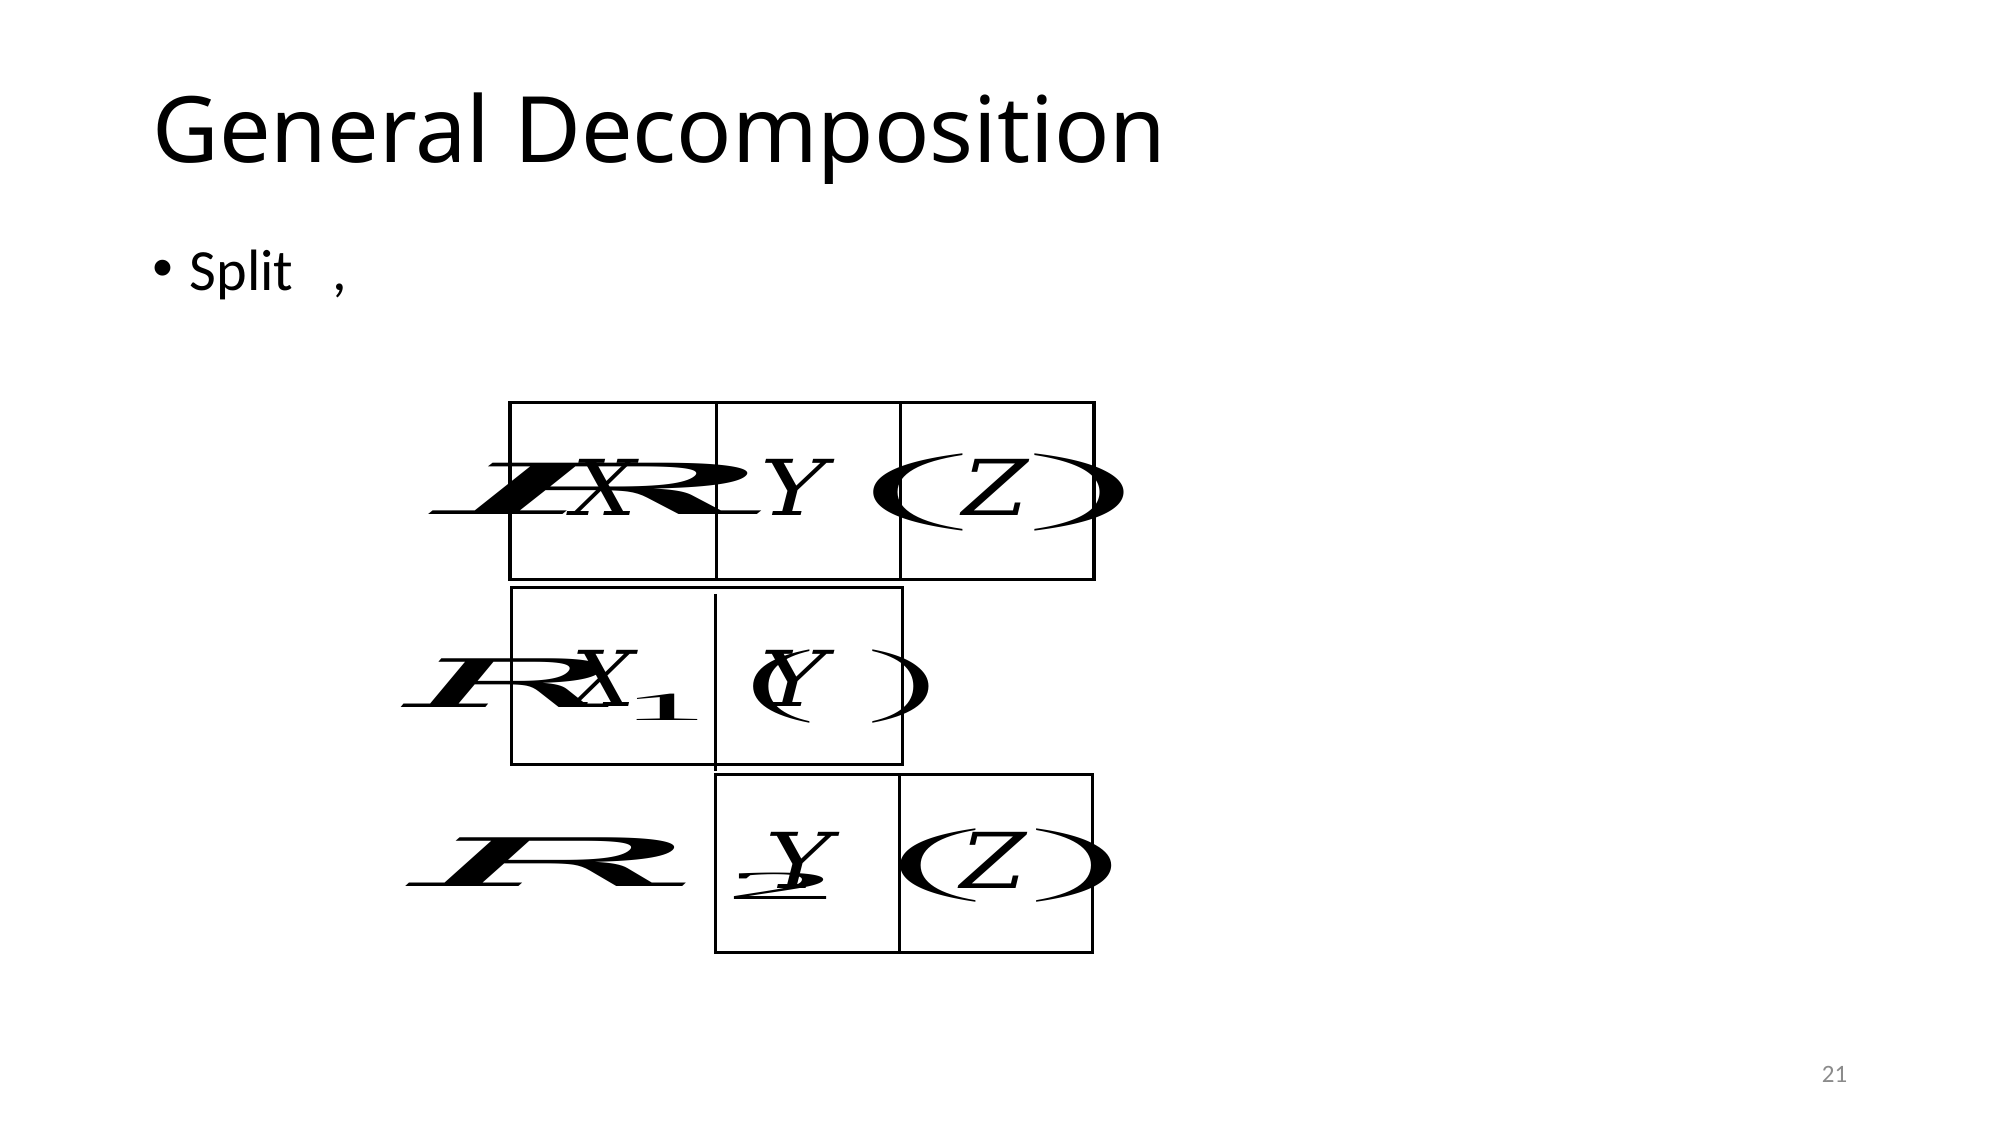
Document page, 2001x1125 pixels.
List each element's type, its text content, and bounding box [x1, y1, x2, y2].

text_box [387, 774, 1150, 953]
title General Decomposition [137, 59, 1863, 206]
slide_number 21 [1412, 1042, 1863, 1103]
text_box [406, 402, 1171, 580]
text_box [387, 587, 956, 772]
